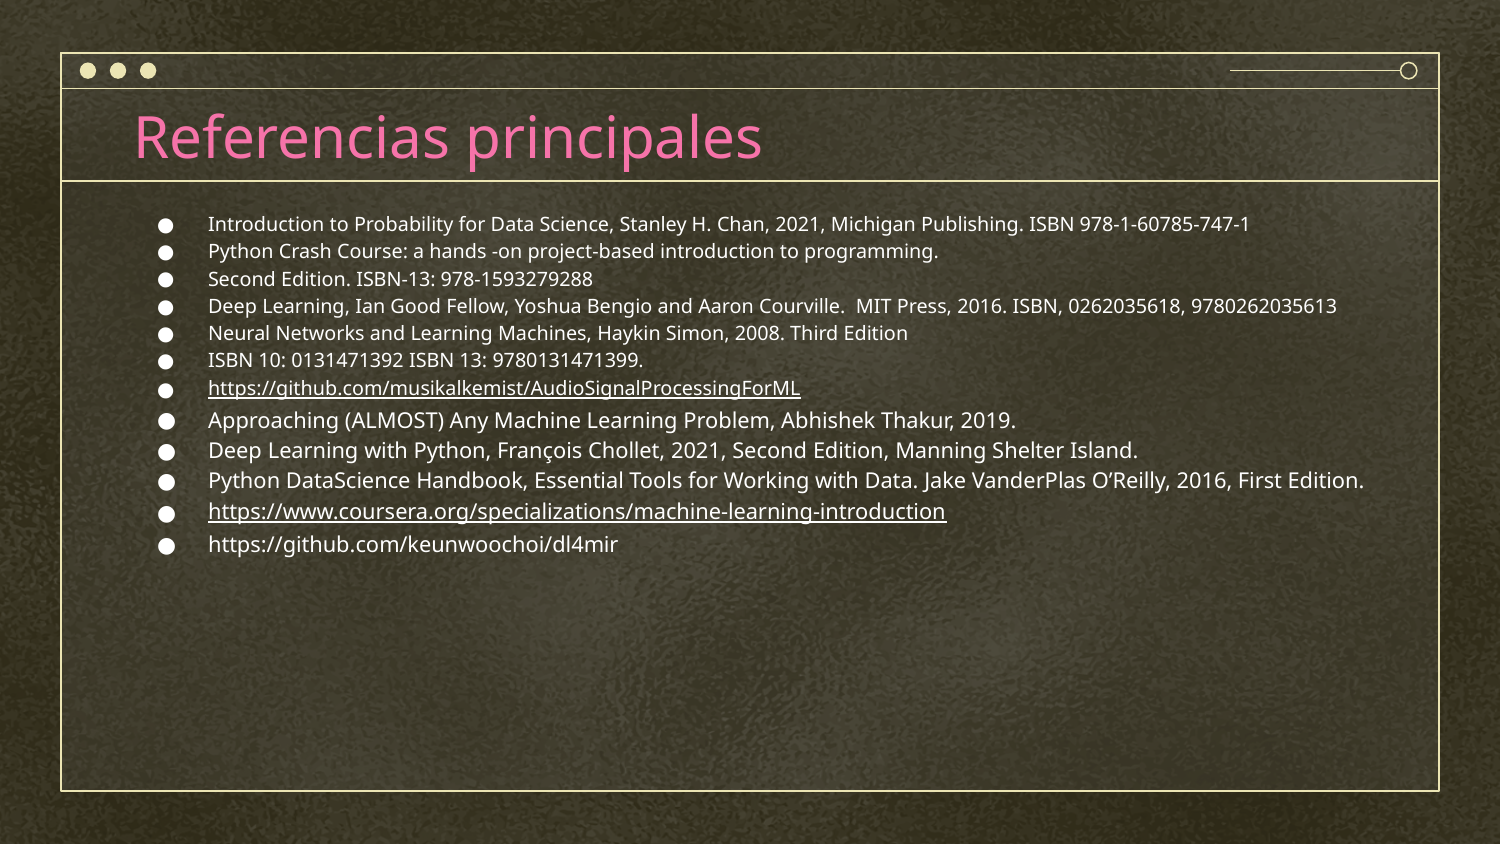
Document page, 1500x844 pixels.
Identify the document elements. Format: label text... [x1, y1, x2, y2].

list Introduction to Probability for Data Science, Stanley H. Chan, 2021, Michigan Publishing. ISBN 978-1-60785-747-1 Python Crash Course: a hands -on project-based introduction to programming. Second Edition. ISBN-13: 978-1593279288 Deep Learning, Ian Good Fellow, Yoshua Bengio and Aaron Courville. MIT Press, 2016. ISBN, 0262035618, 9780262035613 Neural Networks and Learning Machines, Haykin Simon, 2008. Third Edition ISBN 10: 0131471392 ISBN 13: 9780131471399. https://github.com/musikalkemist/AudioSignalProcessingForML Approaching (ALMOST) Any Machine Learning Problem, Abhishek Thakur, 2019. Deep Learning with Python, François Chollet, 2021, Second Edition, Manning Shelter Island. Python DataScience Handbook, Essential Tools for Working with Data. Jake VanderPlas O’Reilly, 2016, First Edition. https://www.coursera.org/specializations/machine-learning-introduction https://github.com/keunwoochoi/dl4mir [118, 169, 1382, 732]
title Referencias principales [118, 88, 1382, 169]
